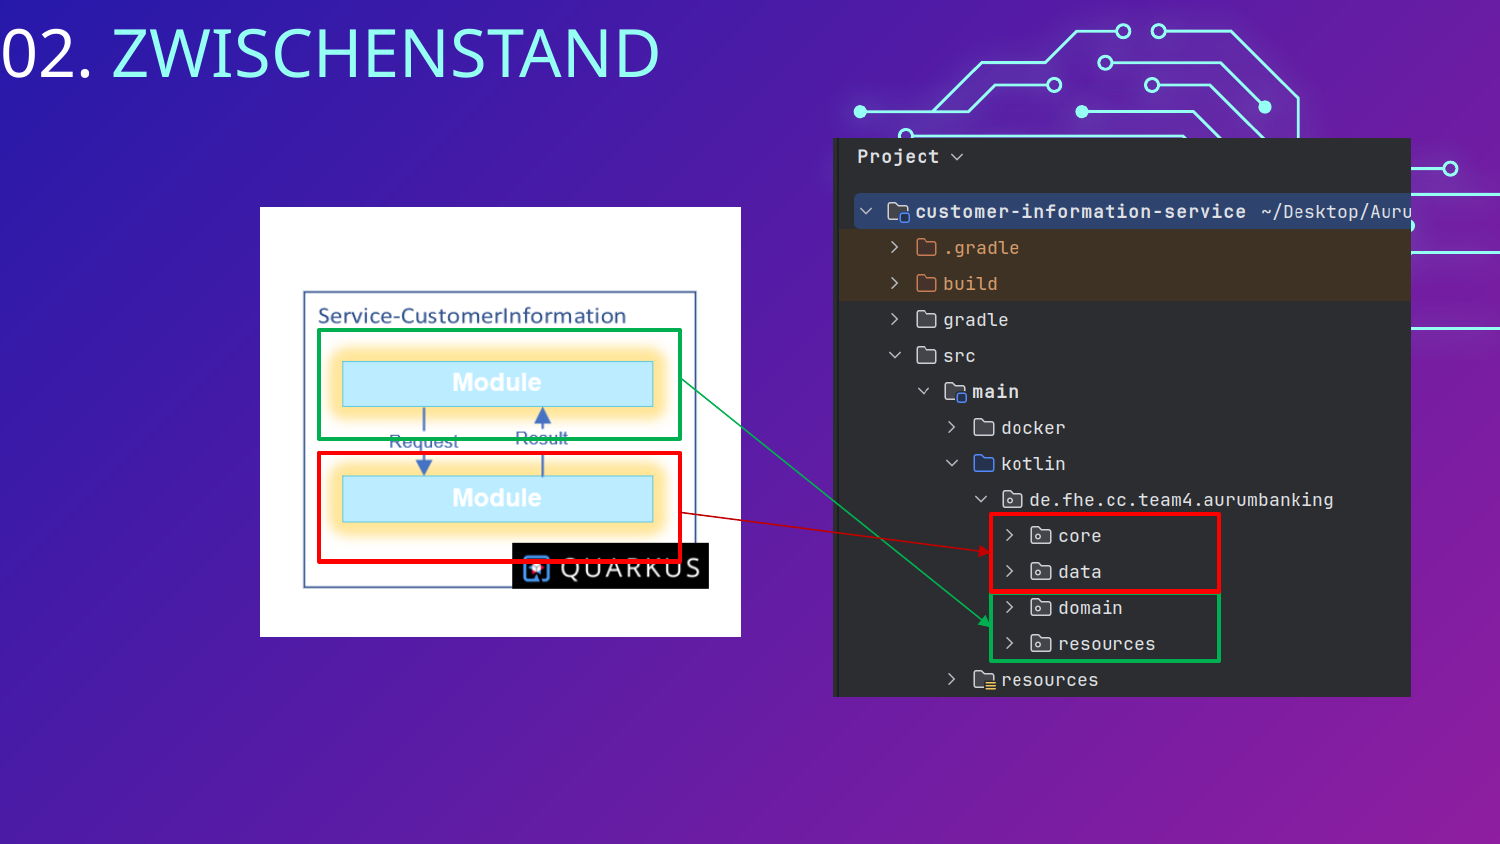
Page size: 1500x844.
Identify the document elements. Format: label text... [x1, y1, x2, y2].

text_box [679, 560, 992, 628]
picture [259, 206, 742, 637]
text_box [679, 377, 992, 511]
picture [832, 137, 1412, 698]
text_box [1015, 0, 1323, 136]
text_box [679, 512, 992, 553]
title 02. ZWISCHENSTAND [0, 10, 813, 106]
